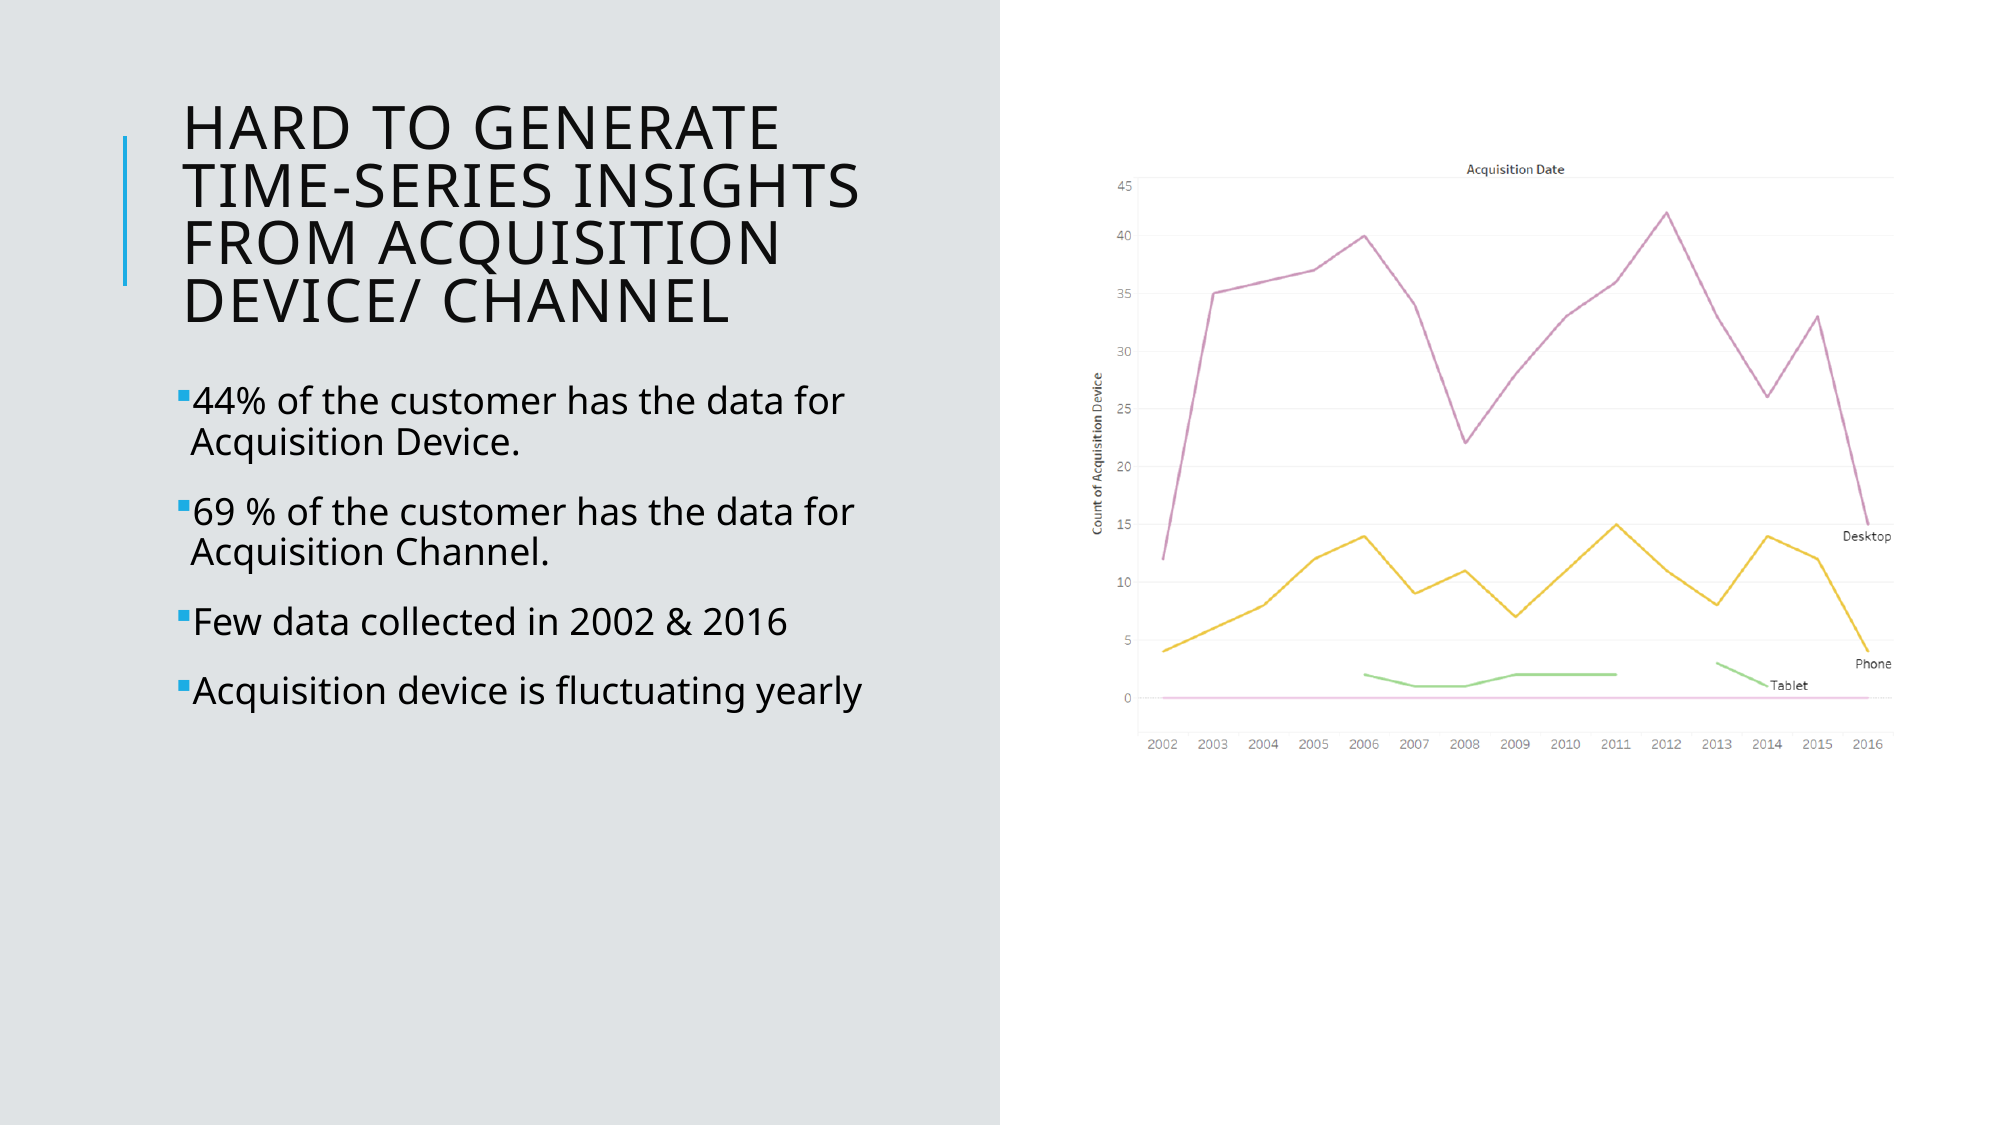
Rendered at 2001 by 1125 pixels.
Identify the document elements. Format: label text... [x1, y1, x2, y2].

list 44% of the customer has the data for Acquisition Device. 69 % of the customer has the data for Acquisition Channel. Few data collected in 2002 & 2016 Acquisition device is fluctuating yearly [168, 375, 888, 1020]
title Hard to generate time-series insights from Acquisition Device/ Channel [168, 75, 888, 363]
text_box [0, 0, 1001, 1125]
picture [1085, 135, 1916, 756]
